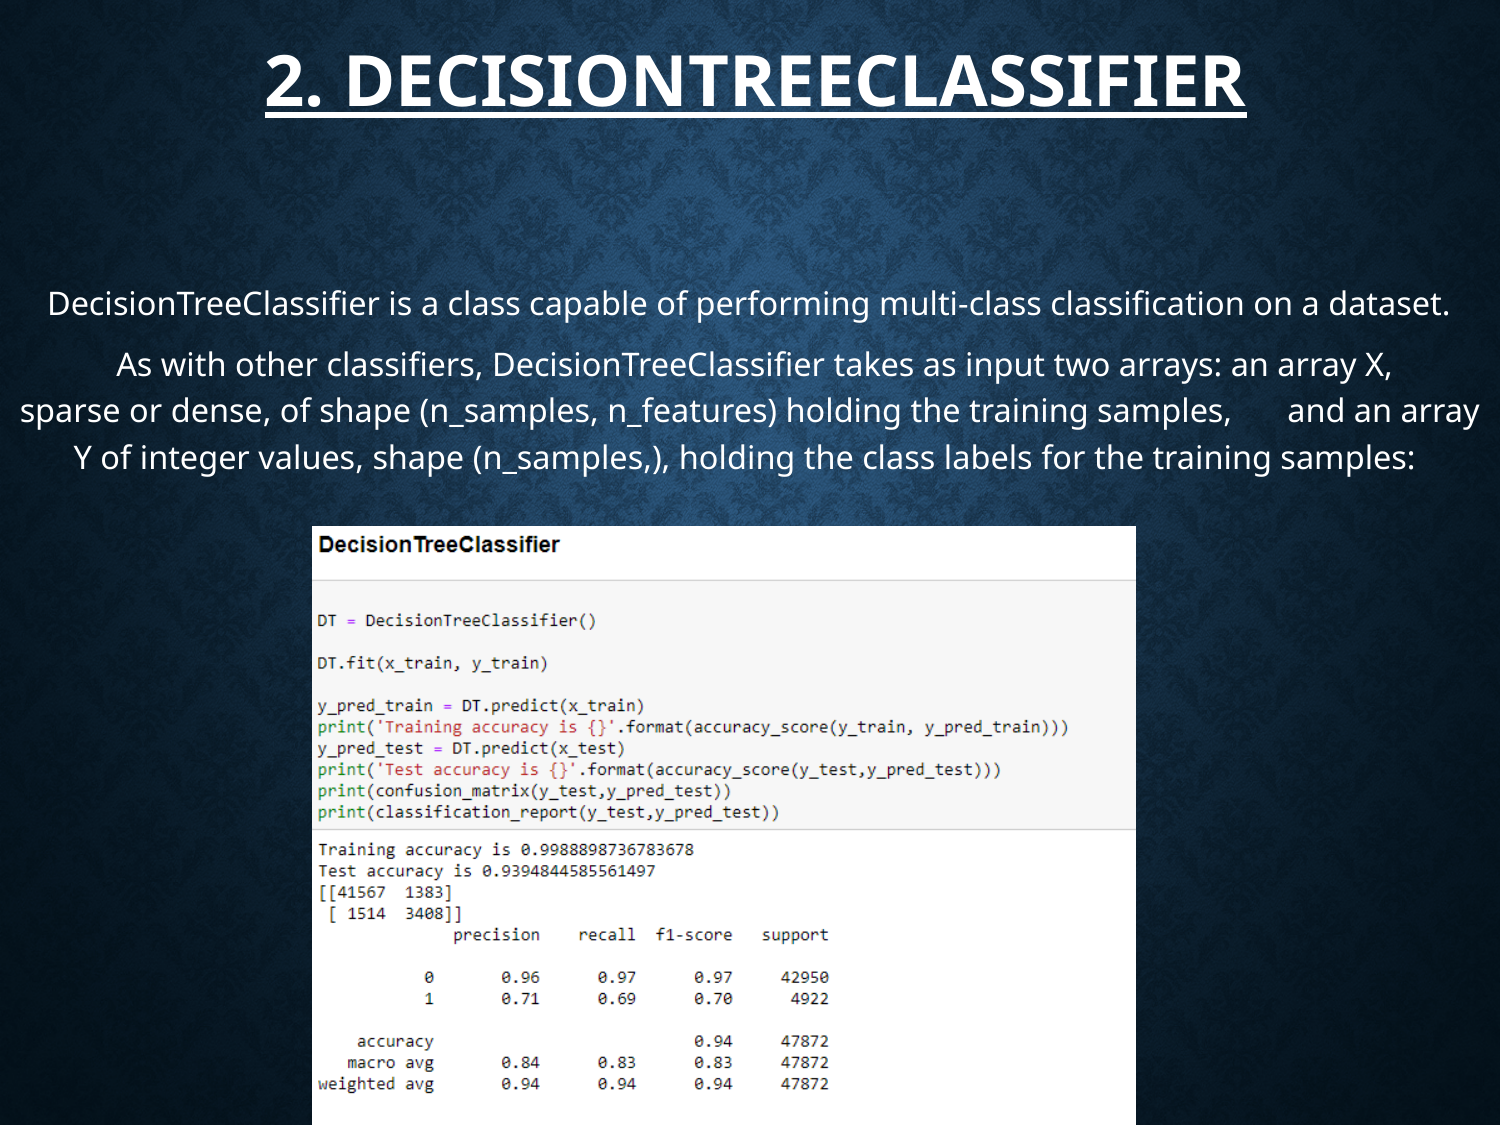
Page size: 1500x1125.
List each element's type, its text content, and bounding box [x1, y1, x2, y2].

list DecisionTreeClassifier is a class capable of performing multi-class classification on a dataset. As with other classifiers, DecisionTreeClassifier takes as input two arrays: an array X, sparse or dense, of shape (n_samples, n_features) holding the training samples, and an array Y of integer values, shape (n_samples,), holding the class labels for the training samples: [0, 267, 1500, 525]
picture [311, 525, 1136, 1125]
title 2. DecisionTreeClassifier [125, 12, 1387, 130]
